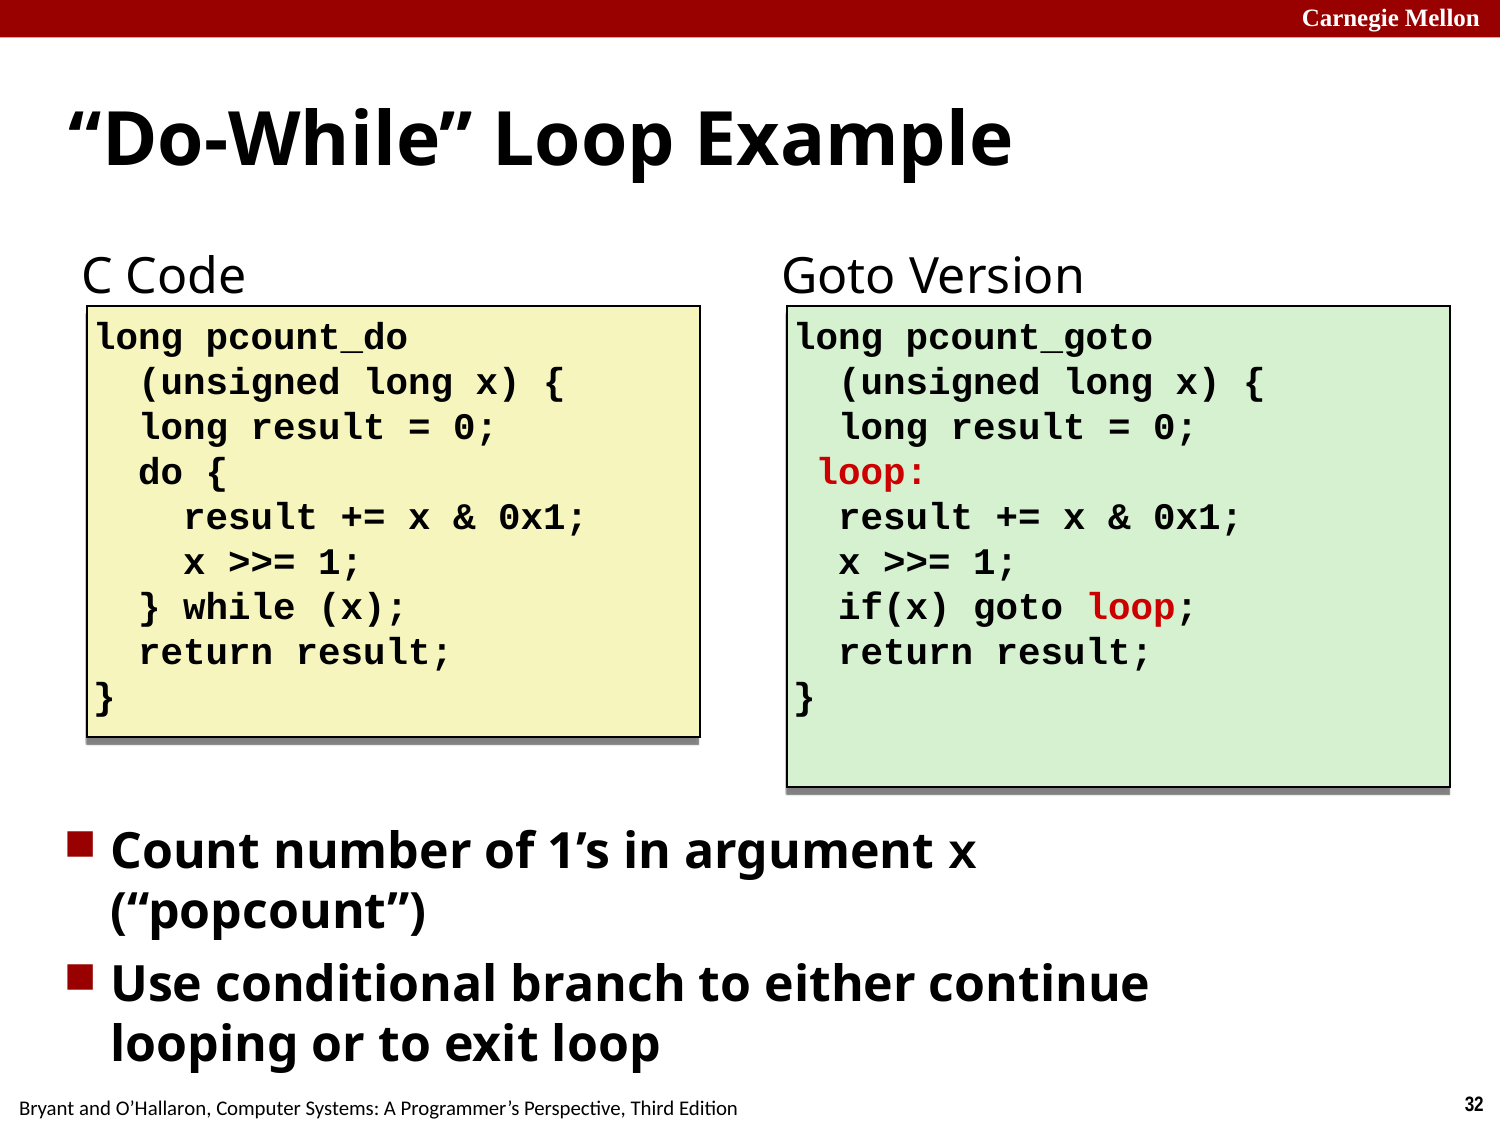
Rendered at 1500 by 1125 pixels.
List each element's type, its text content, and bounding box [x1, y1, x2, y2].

title “Do-While” Loop Example [62, 41, 1438, 230]
list Count number of 1’s in argument x (“popcount”) Use conditional branch to either continue looping or to exit loop [62, 812, 1171, 1024]
text_box long pcount_do (unsigned long x) { long result = 0; do { result += x & 0x1; x >>= 1; } while (x); return result; } [86, 305, 700, 738]
text_box long pcount_goto (unsigned long x) { long result = 0; loop: result += x & 0x1; x >>= 1; if(x) goto loop; return result; } [786, 305, 1450, 788]
text_box C Code [75, 237, 505, 311]
text_box Goto Version [774, 237, 1155, 311]
